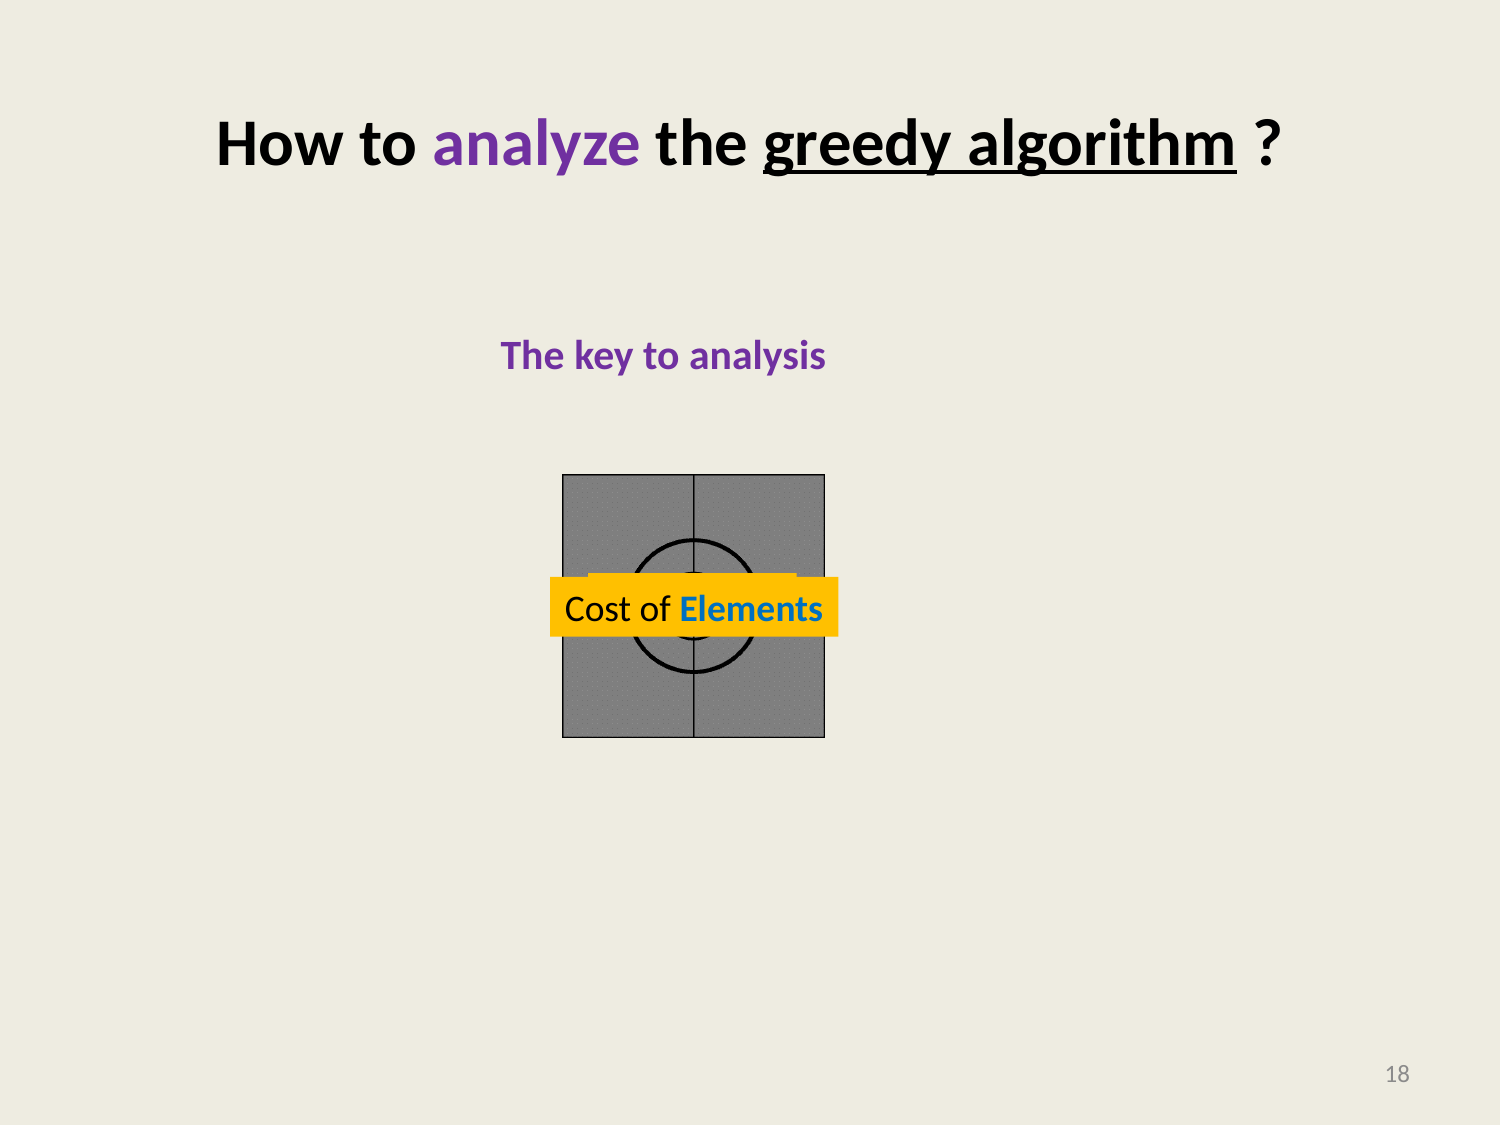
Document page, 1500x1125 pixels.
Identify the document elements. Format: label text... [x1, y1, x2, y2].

picture [562, 474, 826, 738]
title How to analyze the greedy algorithm ? [75, 45, 1425, 233]
slide_number 18 [1074, 1042, 1425, 1103]
list The key to analysis : [75, 262, 1425, 1005]
text_box Cost of Elements [829, 576, 839, 637]
text_box Cost of Elements [550, 576, 557, 637]
